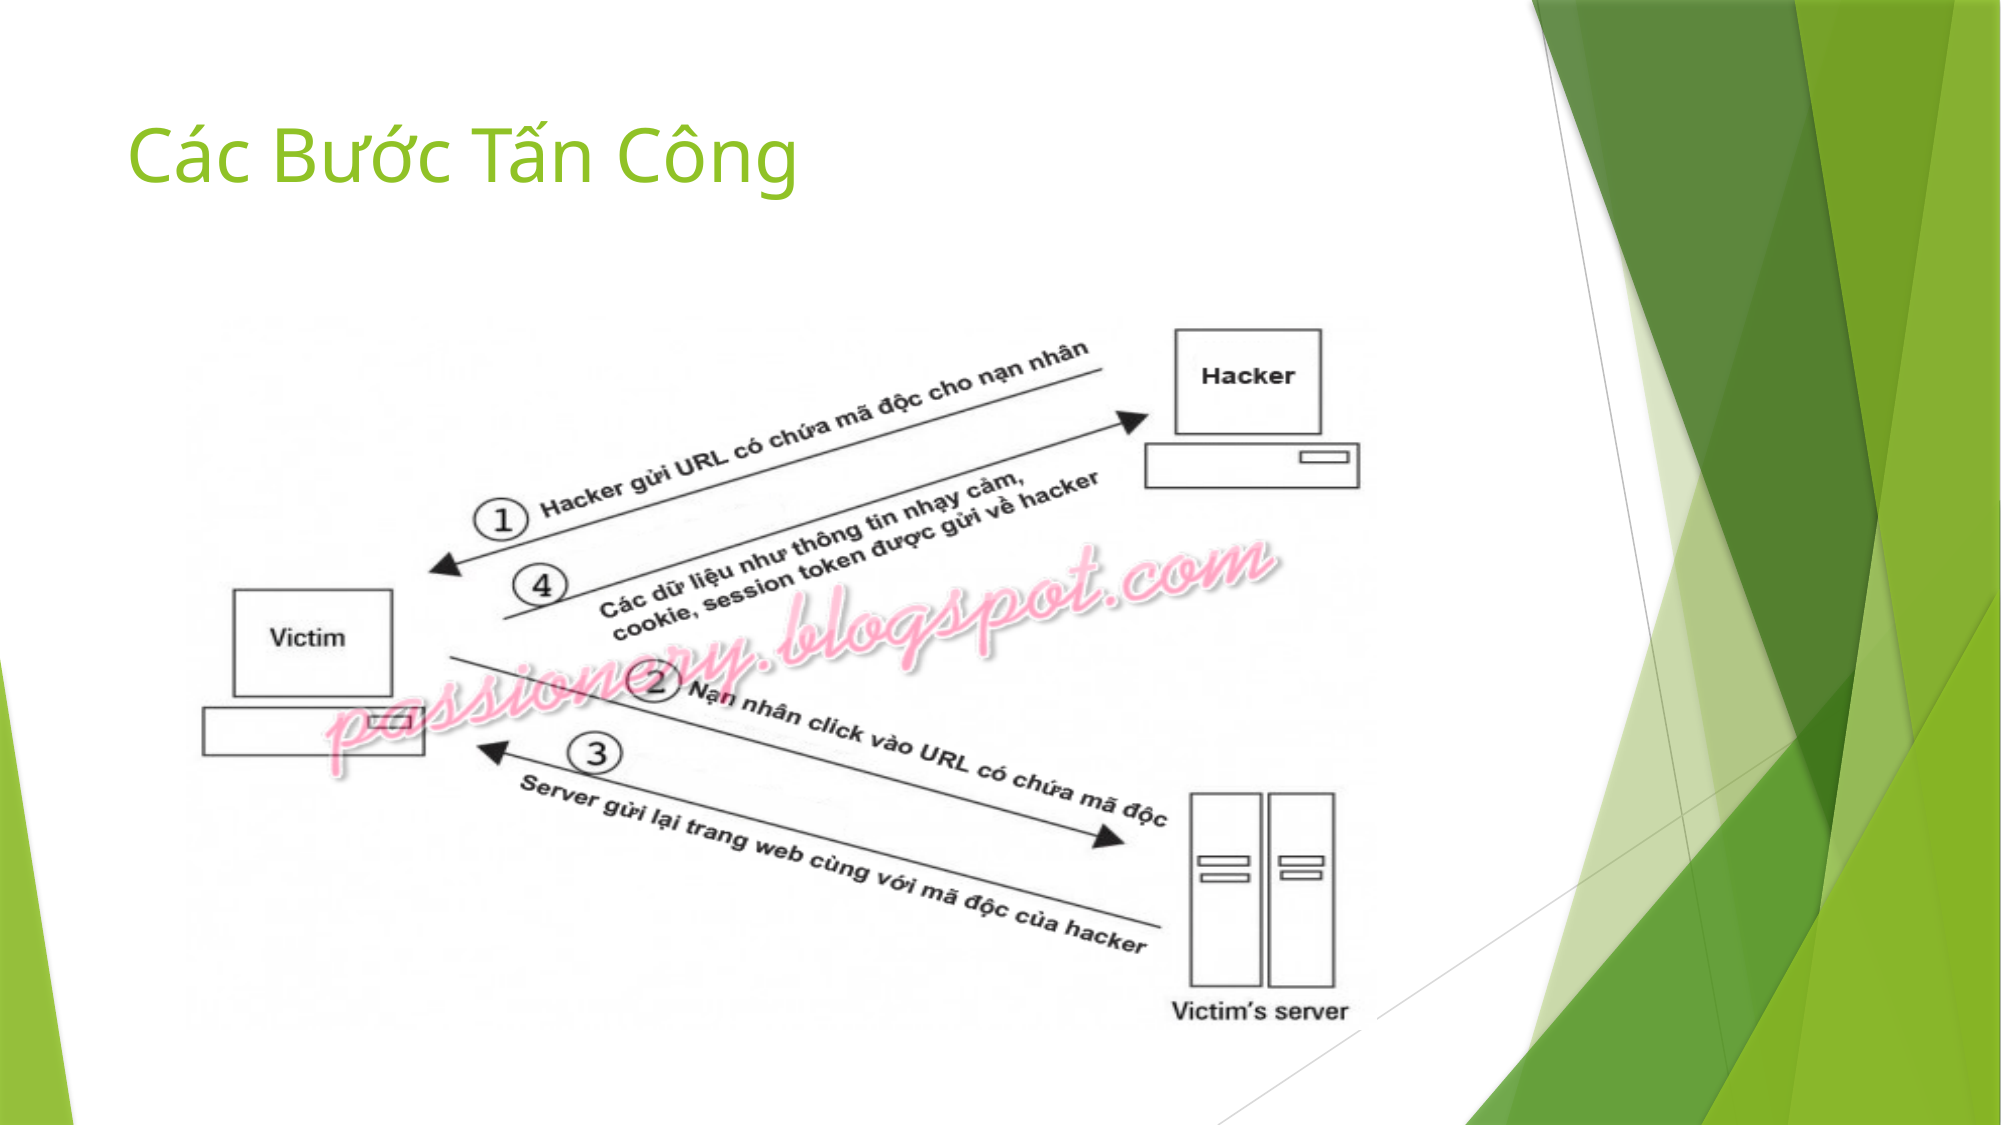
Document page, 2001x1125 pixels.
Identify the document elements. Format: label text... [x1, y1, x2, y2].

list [186, 316, 1378, 1031]
title Các Bước Tấn Công [111, 99, 1522, 317]
